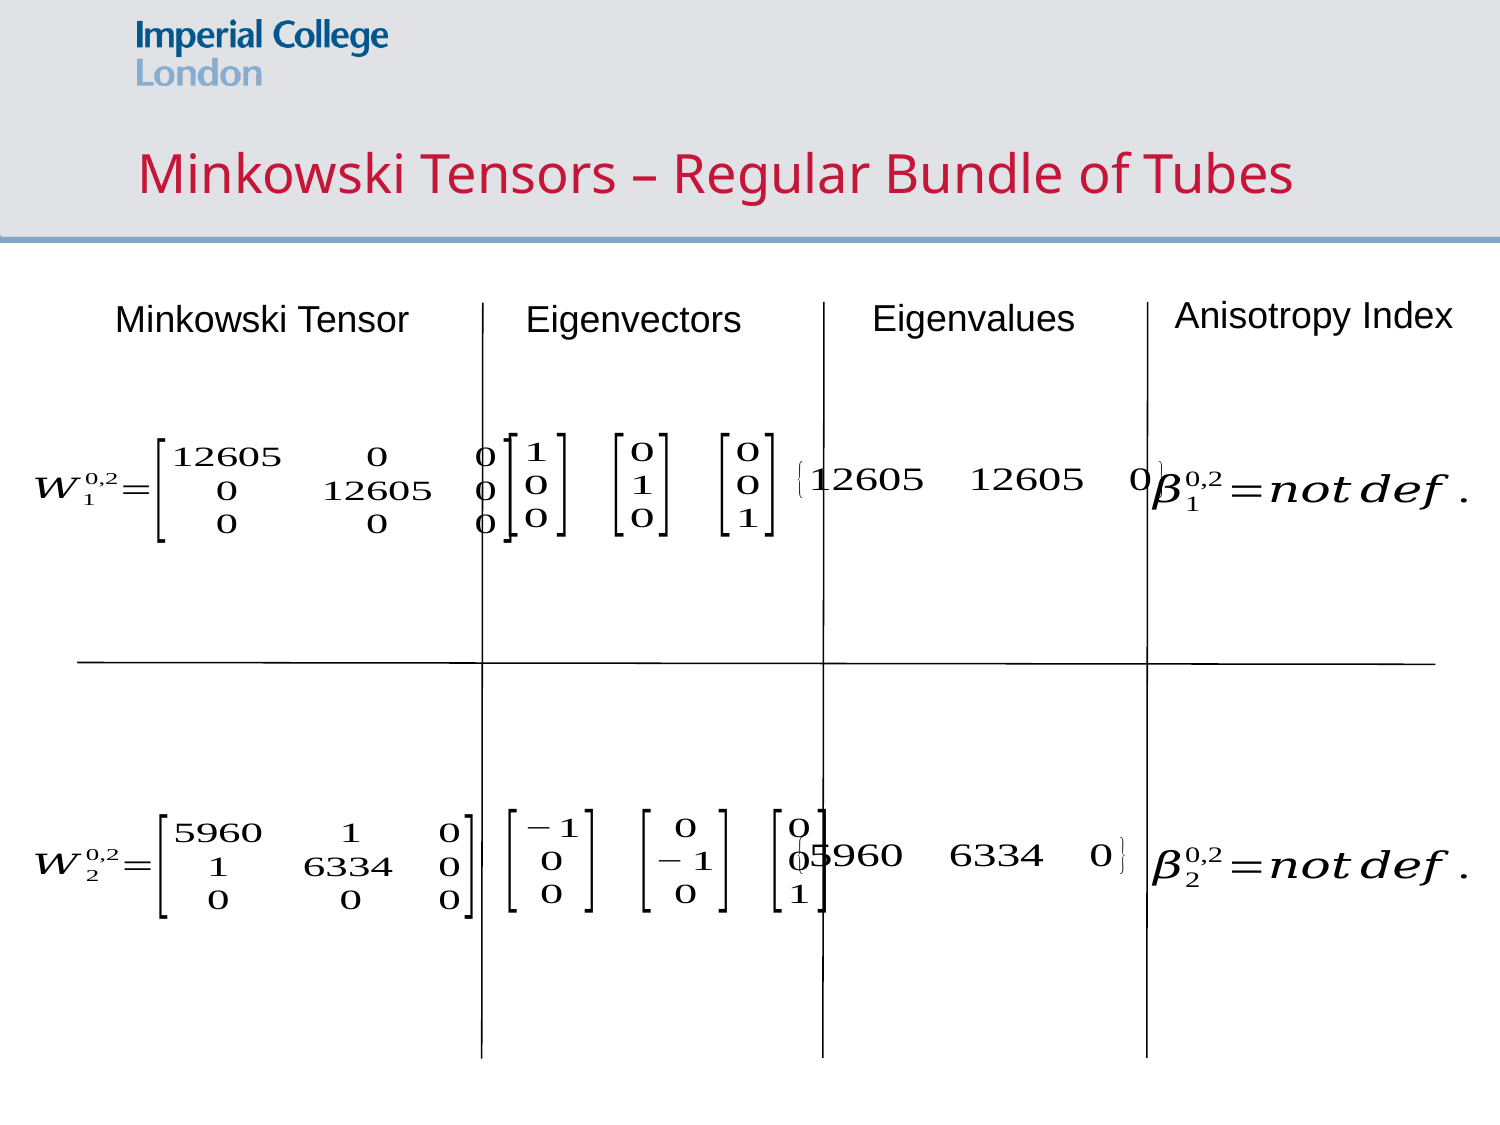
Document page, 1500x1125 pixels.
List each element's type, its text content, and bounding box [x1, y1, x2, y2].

text_box Minkowski Tensor [58, 287, 429, 364]
text_box Eigenvalues [769, 286, 1141, 363]
text_box Eigenvectors [429, 287, 817, 364]
picture [0, 0, 1500, 243]
title Minkowski Tensors – Regular Bundle of Tubes [137, 99, 1375, 205]
text_box Anisotropy Index [1109, 283, 1500, 360]
